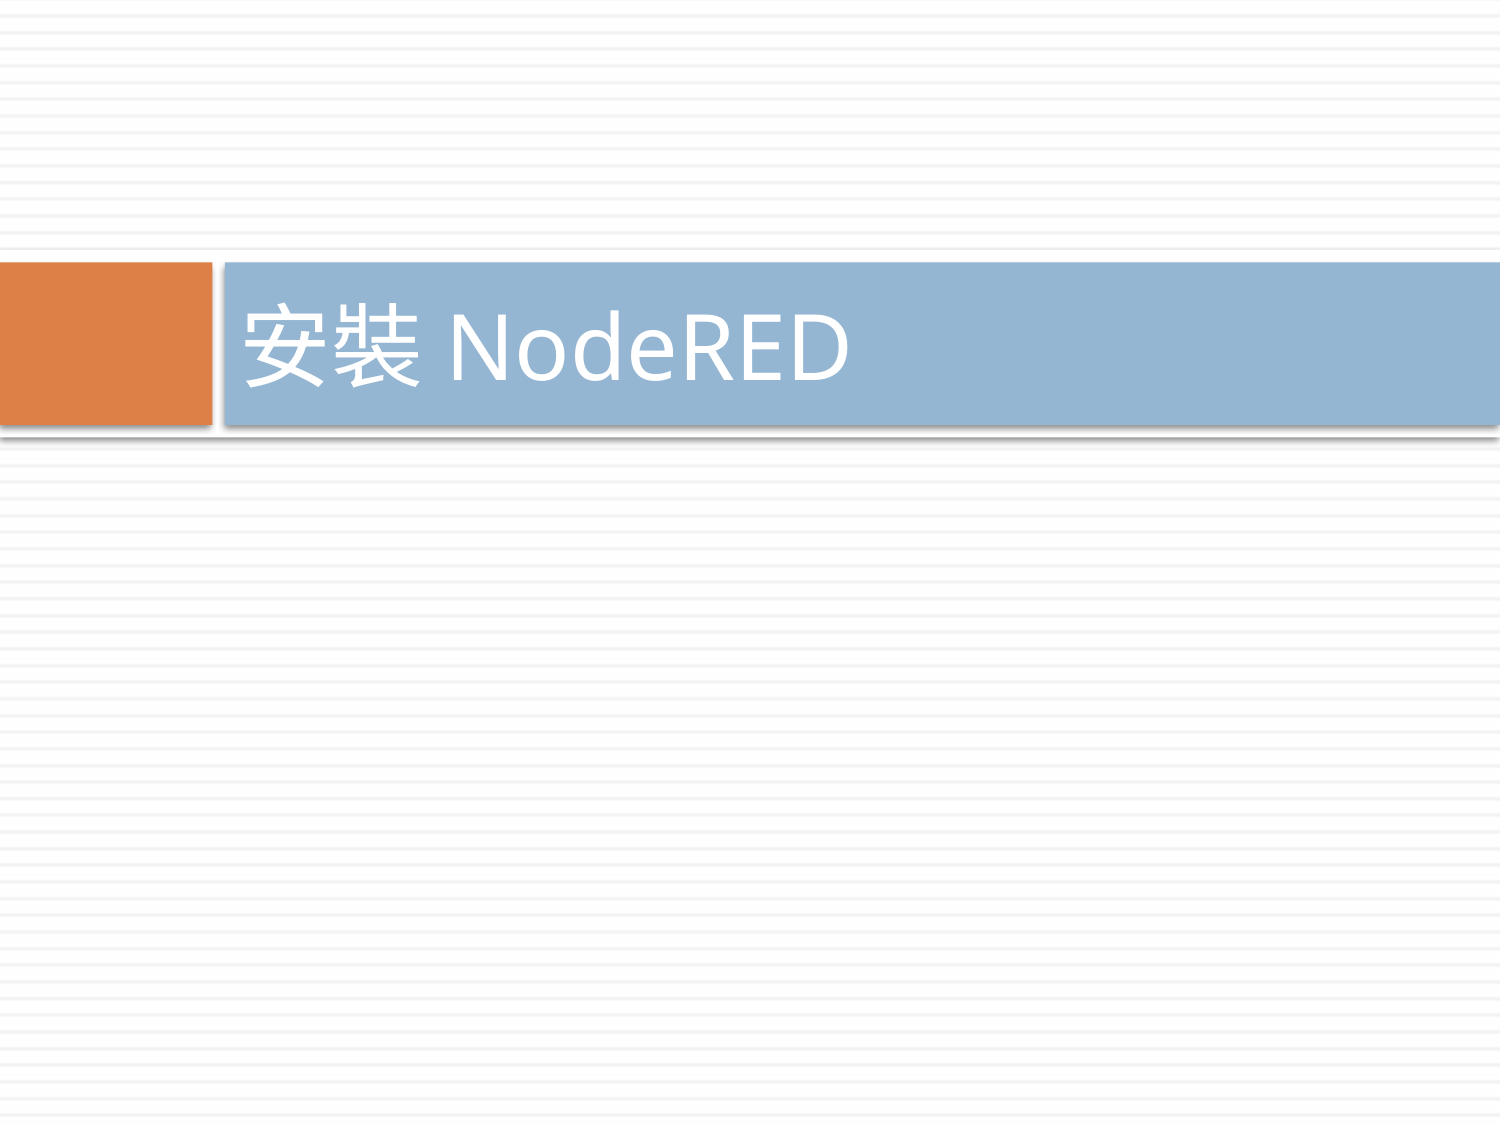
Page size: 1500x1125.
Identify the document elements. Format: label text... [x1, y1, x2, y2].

title 安裝NodeRED [225, 262, 1475, 425]
